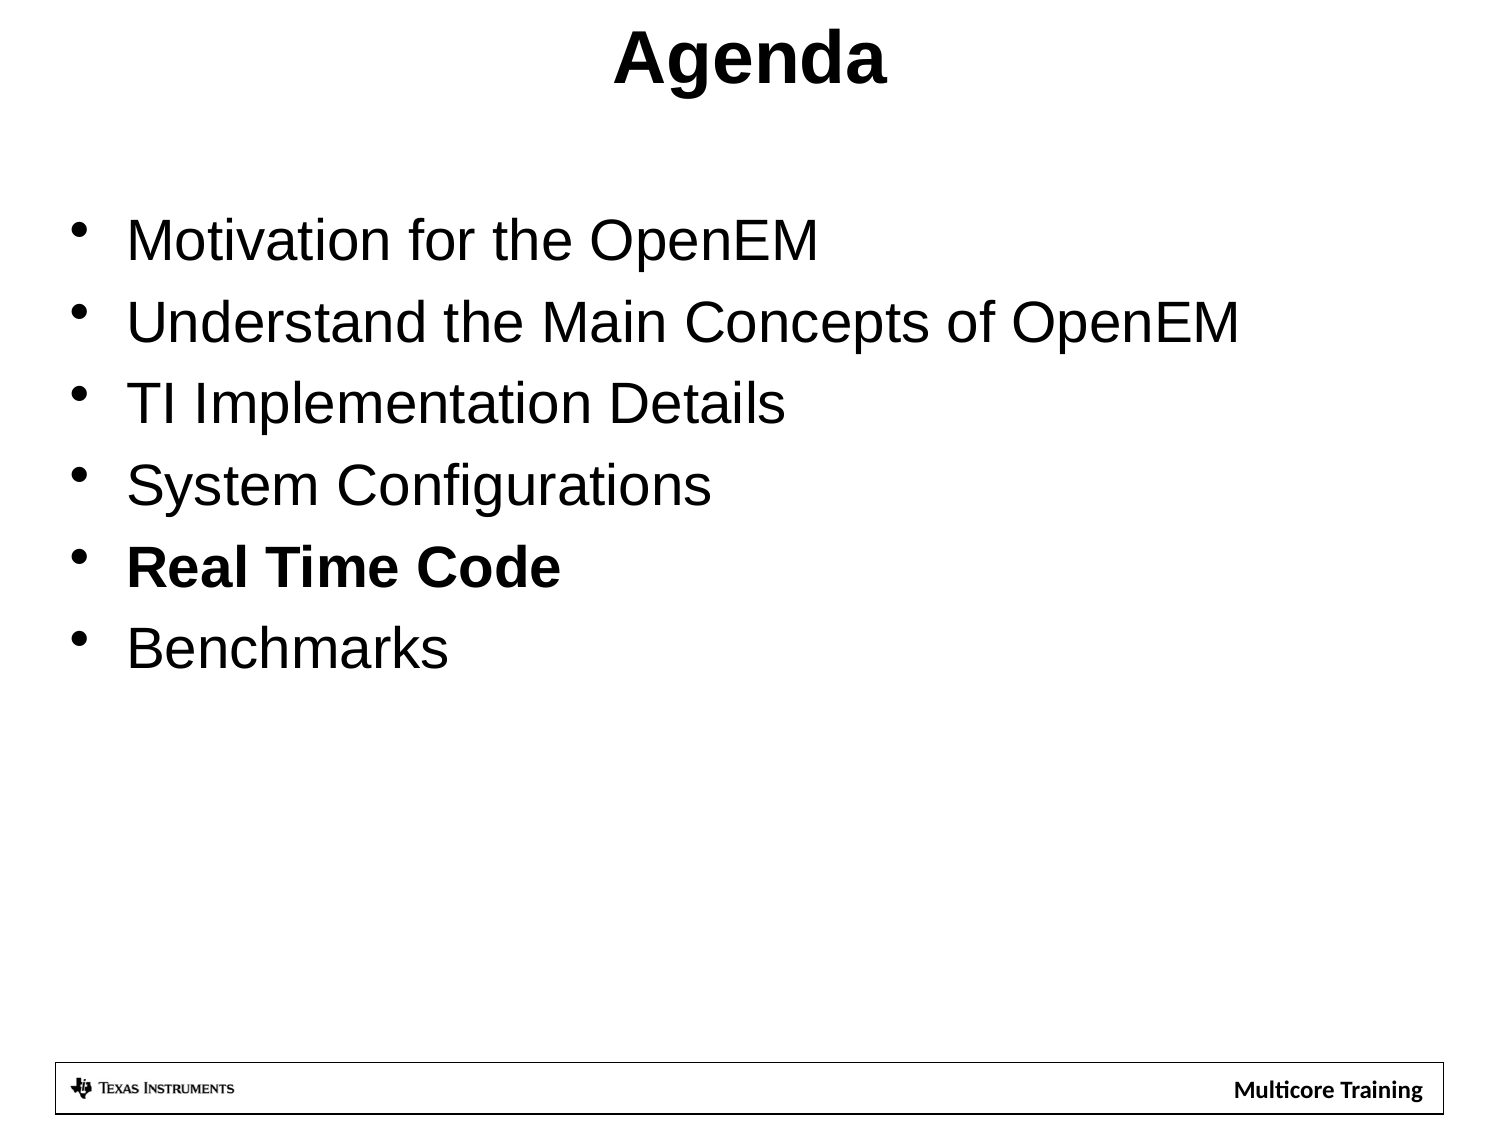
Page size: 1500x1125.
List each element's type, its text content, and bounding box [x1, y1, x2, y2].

picture [59, 1066, 245, 1110]
list Motivation for the OpenEM Understand the Main Concepts of OpenEM TI Implementation Details System Configurations Real Time Code Benchmarks [54, 194, 1444, 965]
title Agenda [56, 0, 1444, 109]
